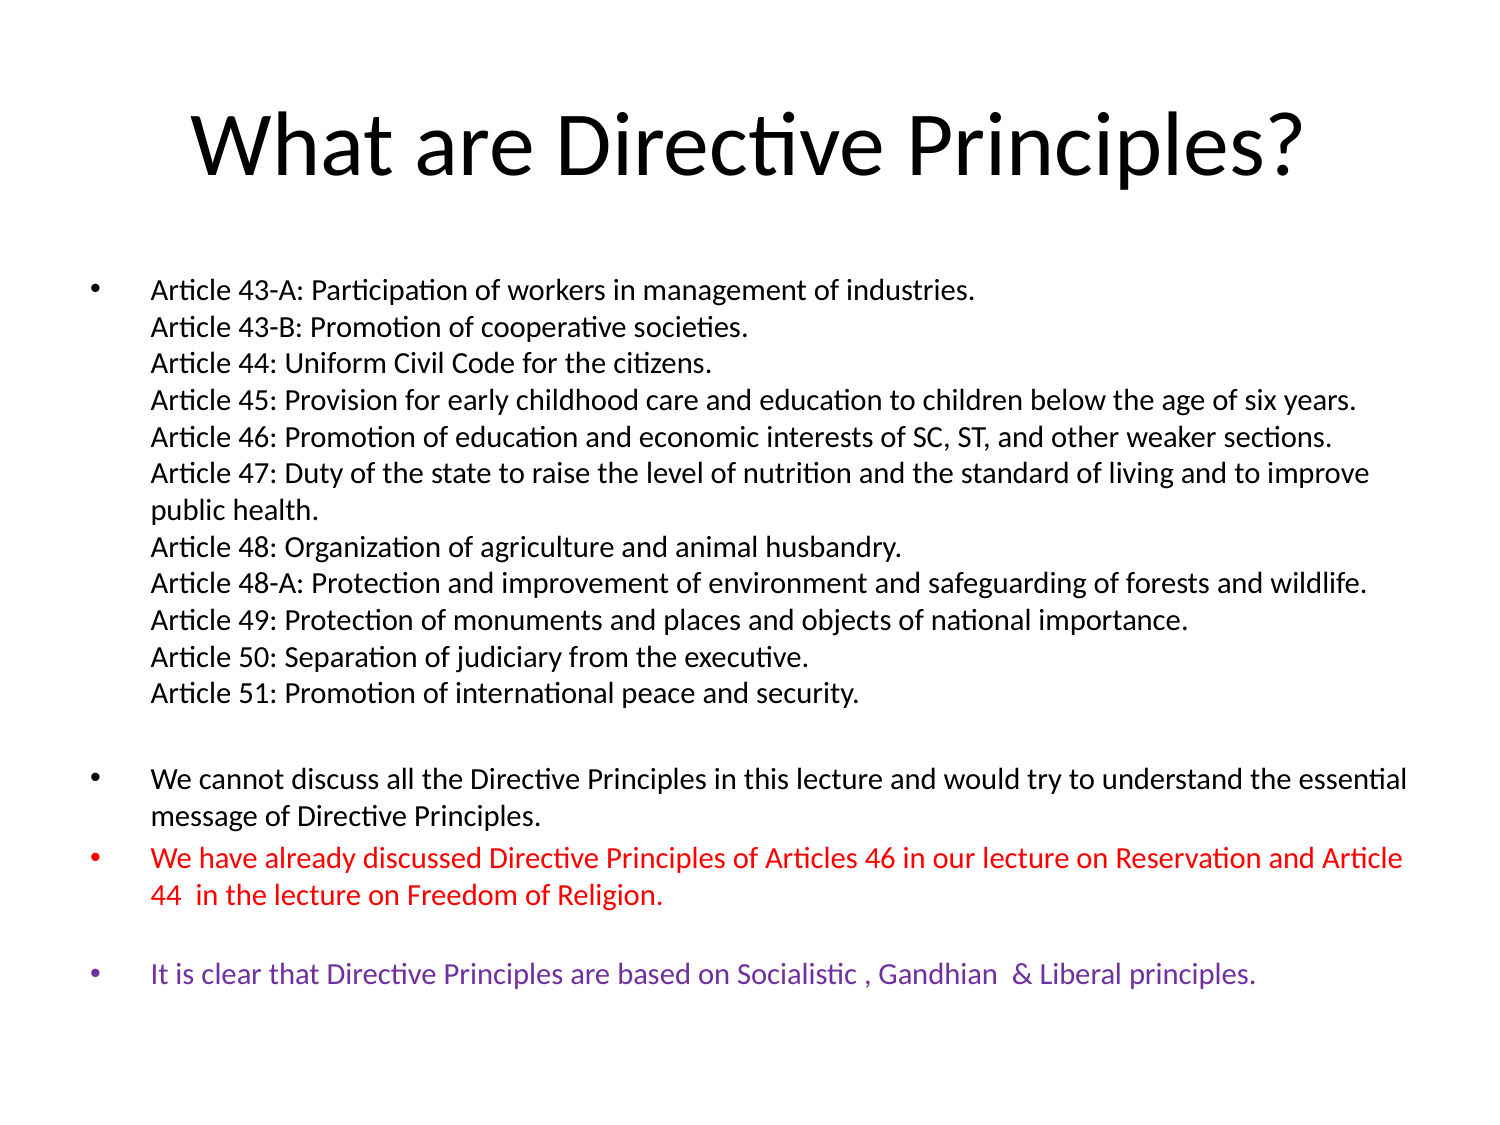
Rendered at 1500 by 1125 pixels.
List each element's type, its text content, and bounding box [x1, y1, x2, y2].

list Article 43-A: Participation of workers in management of industries. Article 43-B: Promotion of cooperative societies. Article 44: Uniform Civil Code for the citizens. Article 45: Provision for early childhood care and education to children below the age of six years. Article 46: Promotion of education and economic interests of SC, ST, and other weaker sections. Article 47: Duty of the state to raise the level of nutrition and the standard of living and to improve public health. Article 48: Organization of agriculture and animal husbandry. Article 48-A: Protection and improvement of environment and safeguarding of forests and wildlife. Article 49: Protection of monuments and places and objects of national importance. Article 50: Separation of judiciary from the executive. Article 51: Promotion of international peace and security. We cannot discuss all the Directive Principles in this lecture and would try to understand the essential message of Directive Principles. We have already discussed Directive Principles of Articles 46 in our lecture on Reservation and Article 44 in the lecture on Freedom of Religion. It is clear that Directive Principles are based on Socialistic , Gandhian & Liberal principles. [75, 262, 1425, 1005]
title What are Directive Principles? [75, 45, 1425, 233]
